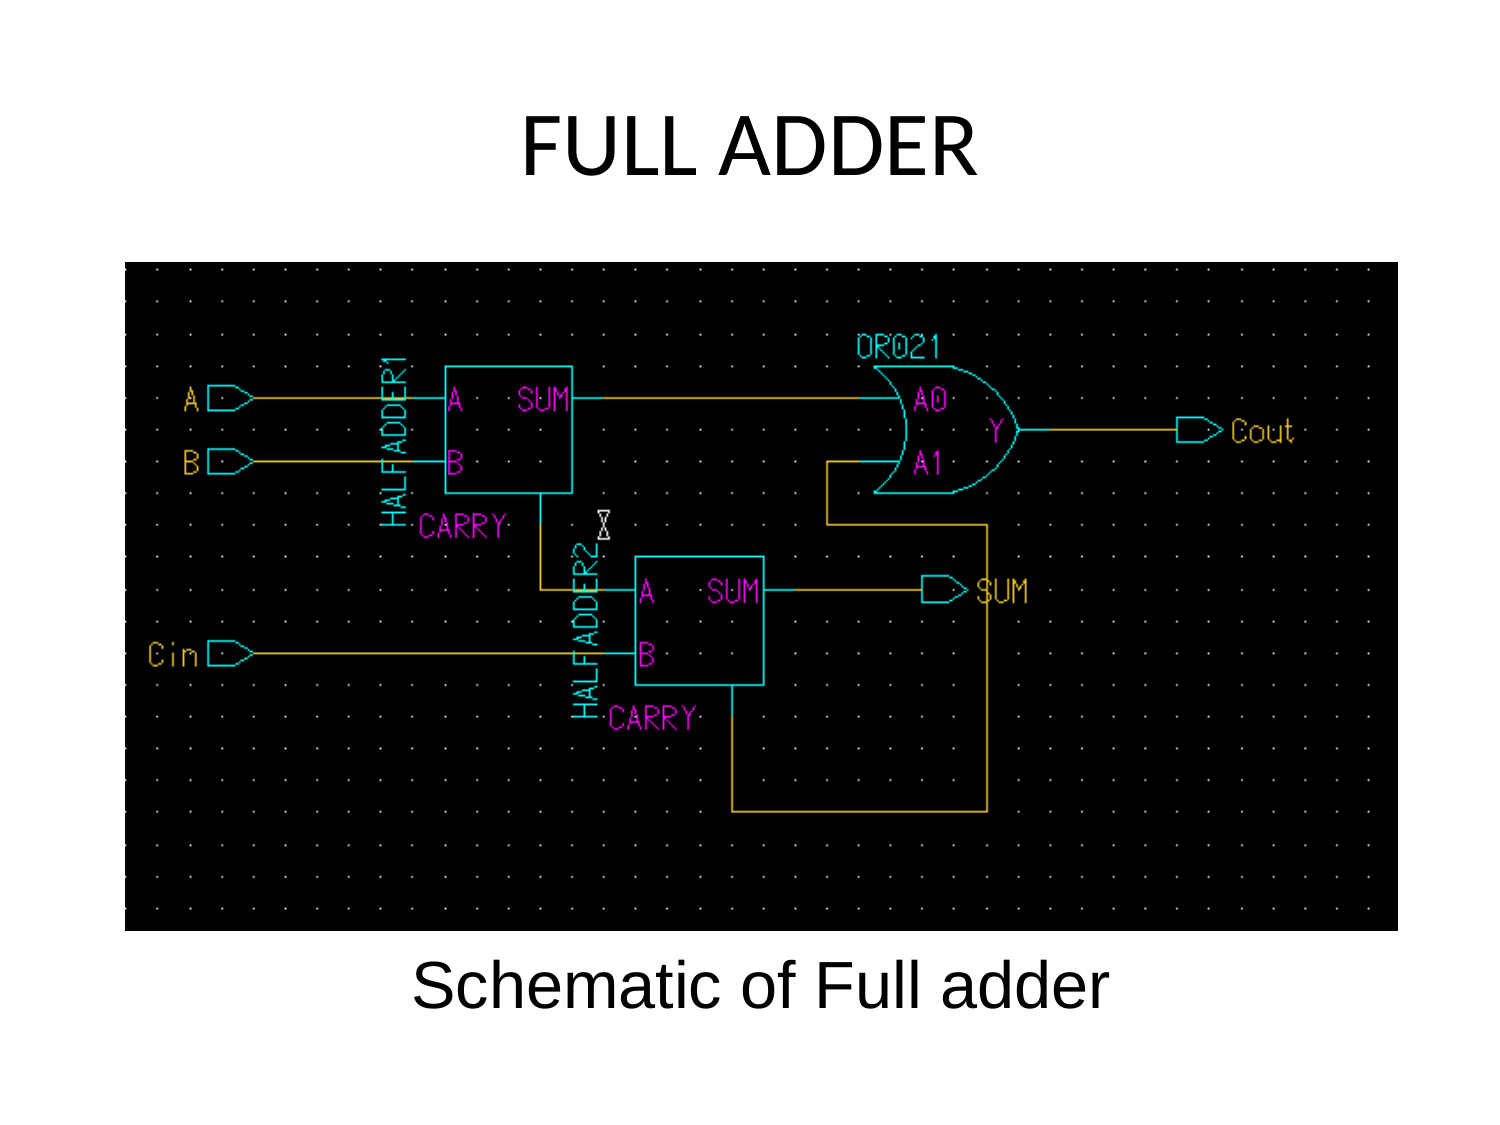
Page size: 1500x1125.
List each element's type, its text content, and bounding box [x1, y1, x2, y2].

title FULL ADDER [75, 45, 1425, 233]
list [124, 262, 1399, 931]
text_box Schematic of Full adder [396, 939, 1127, 1030]
